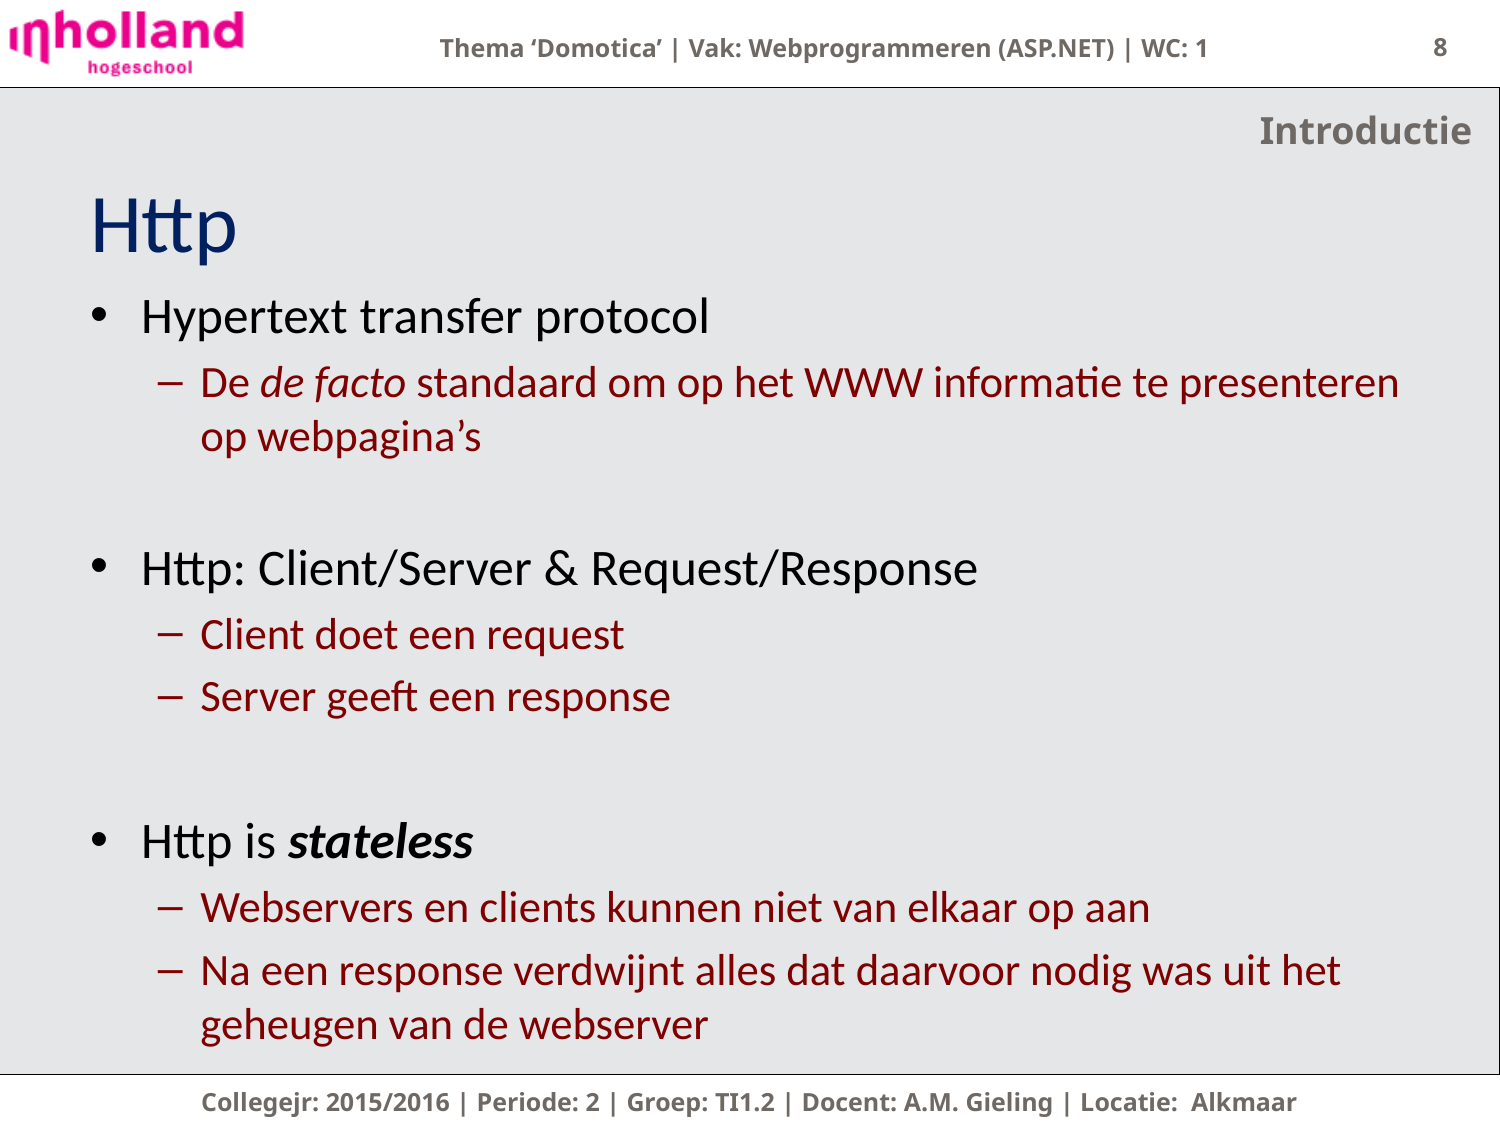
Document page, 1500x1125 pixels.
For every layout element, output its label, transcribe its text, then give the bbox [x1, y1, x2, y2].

picture [9, 0, 650, 87]
slide_number 8 [1387, 24, 1463, 73]
title Http [75, 174, 1425, 263]
list Hypertext transfer protocol De de facto standaard om op het WWW informatie te presenteren op webpagina’s Http: Client/Server & Request/Response Client doet een request Server geeft een response Http is stateless Webservers en clients kunnen niet van elkaar op aan Na een response verdwijnt alles dat daarvoor nodig was uit het geheugen van de webserver [75, 275, 1425, 1063]
list Introductie [1025, 99, 1488, 163]
